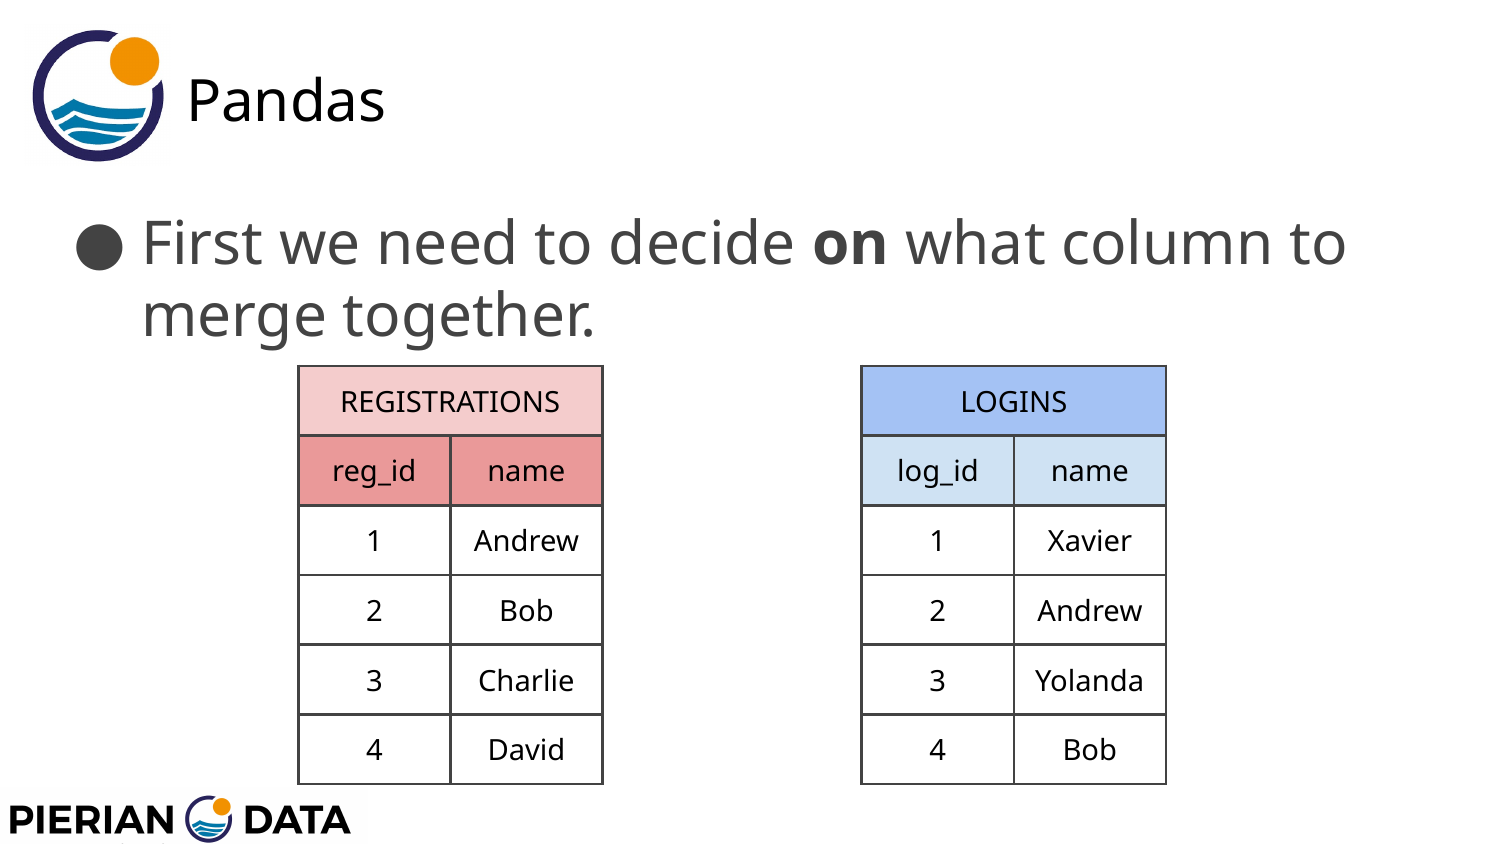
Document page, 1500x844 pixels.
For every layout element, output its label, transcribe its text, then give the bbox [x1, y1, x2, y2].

table_cell reg_id [300, 437, 449, 504]
table_cell name [1015, 437, 1165, 504]
table_cell 1 [863, 507, 1013, 574]
table_header LOGINS [863, 367, 1165, 434]
table_cell 2 [863, 576, 1013, 643]
picture [0, 787, 368, 844]
table_cell Charlie [452, 646, 601, 713]
table_cell 3 [863, 646, 1013, 713]
table_cell Bob [1015, 716, 1165, 783]
table_cell Andrew [1015, 576, 1165, 643]
title Pandas [176, 48, 1449, 143]
table_cell name [452, 437, 601, 504]
table_cell Yolanda [1015, 646, 1165, 713]
picture [24, 24, 172, 167]
table_cell David [452, 716, 601, 783]
table_cell Bob [452, 576, 601, 643]
table_cell 4 [863, 716, 1013, 783]
list First we need to decide on what column to merge together. [51, 189, 1476, 750]
table_cell Xavier [1015, 507, 1165, 574]
table_cell 3 [300, 646, 449, 713]
table_cell 1 [300, 507, 449, 574]
table_header REGISTRATIONS [300, 367, 601, 434]
table_cell Andrew [452, 507, 601, 574]
table_cell log_id [863, 437, 1013, 504]
table_cell 4 [300, 716, 449, 783]
table_cell 2 [300, 576, 449, 643]
